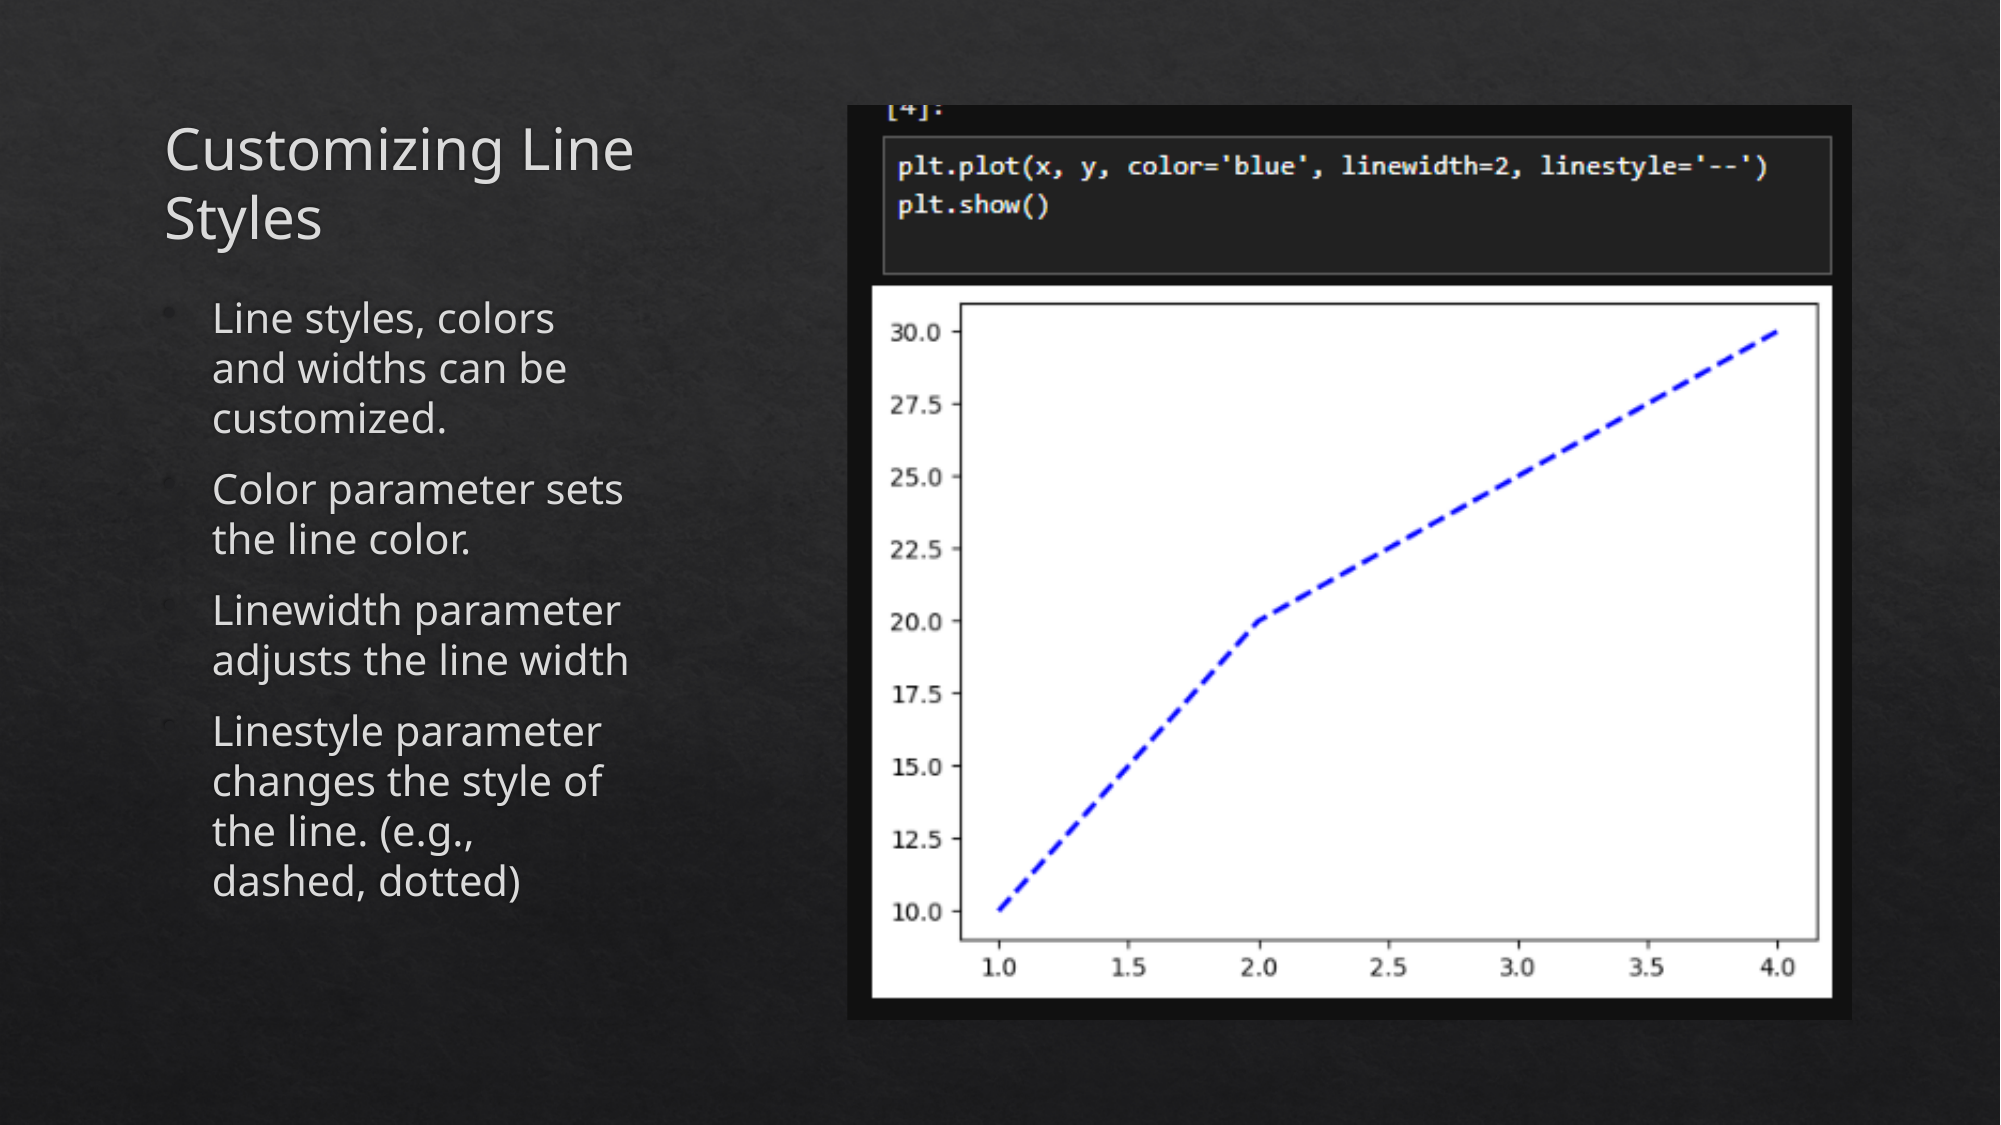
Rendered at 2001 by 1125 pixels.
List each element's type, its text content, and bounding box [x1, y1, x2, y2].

title Customizing Line Styles [149, 99, 655, 260]
picture [847, 105, 1853, 1020]
list Line styles, colors and widths can be customized. Color parameter sets the line color. Linewidth parameter adjusts the line width Linestyle parameter changes the style of the line. (e.g., dashed, dotted) [149, 284, 655, 1020]
text_box [0, 0, 2000, 1125]
